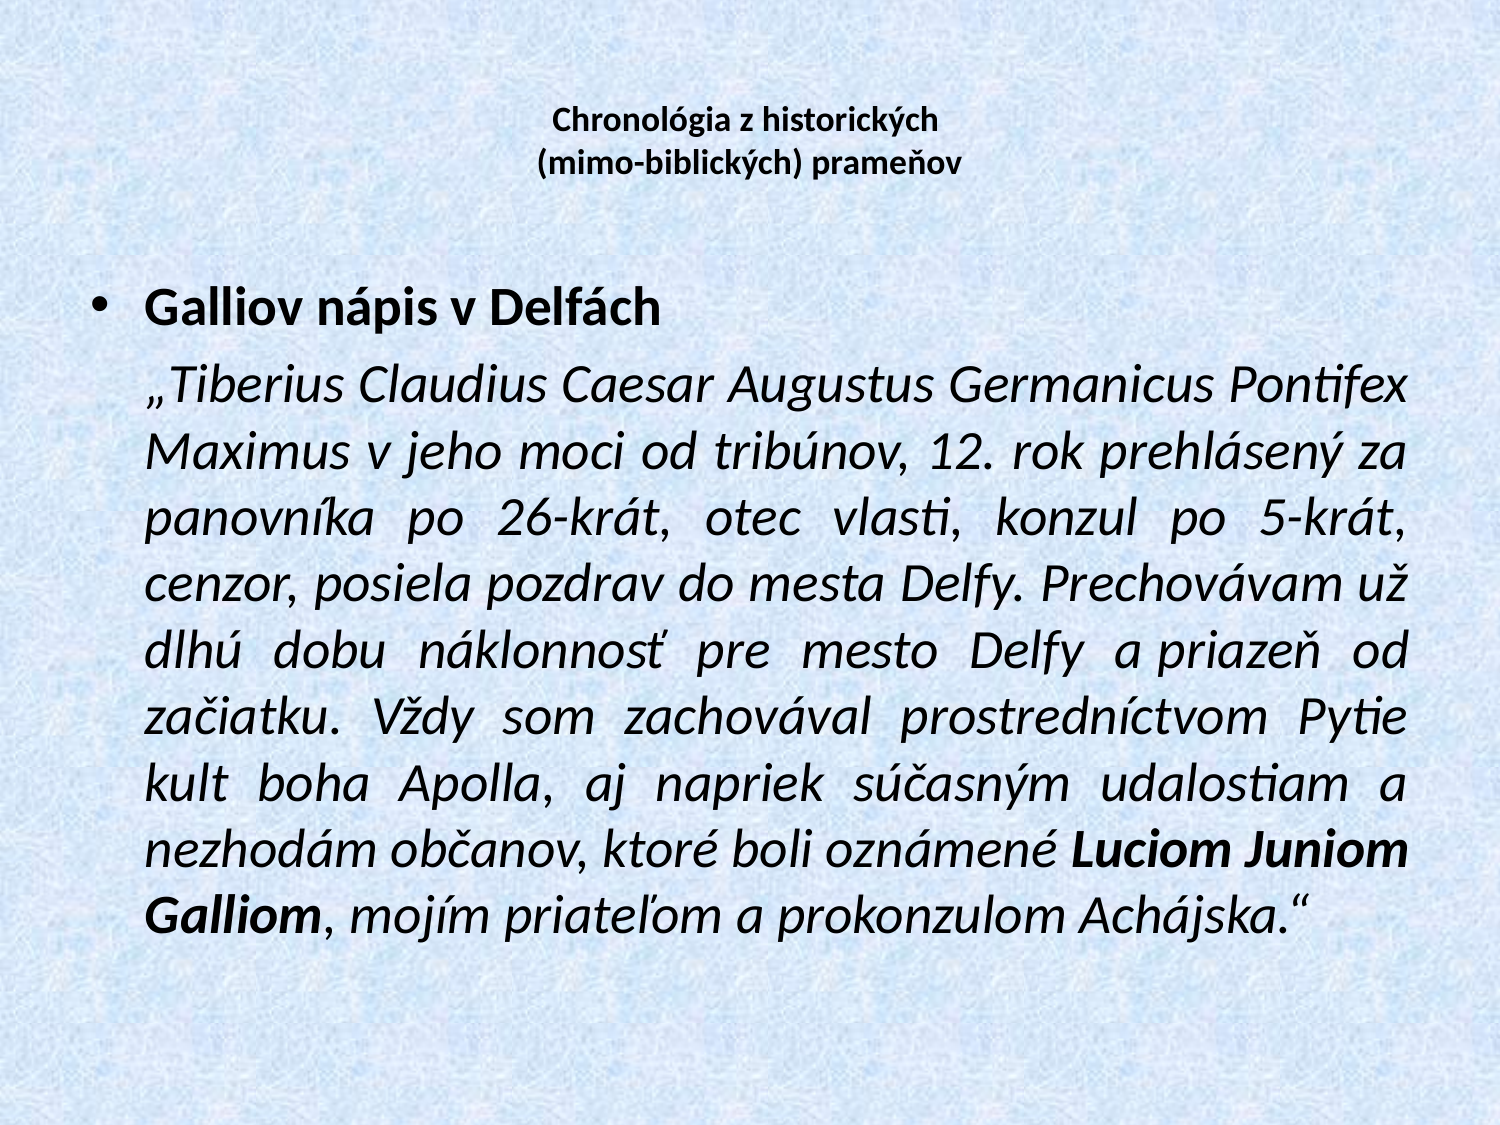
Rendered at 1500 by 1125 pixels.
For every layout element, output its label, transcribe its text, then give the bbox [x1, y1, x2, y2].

title Chronológia z historických (mimo-biblických) prameňov [75, 45, 1425, 233]
picture [0, 0, 1500, 1125]
list Galliov nápis v Delfách „Tiberius Claudius Caesar Augustus Germanicus Pontifex Maximus v jeho moci od tribúnov, 12. rok prehlásený za panovníka po 26-krát, otec vlasti, konzul po 5-krát, cenzor, posiela pozdrav do mesta Delfy. Prechovávam už dlhú dobu náklonnosť pre mesto Delfy a priazeň od začiatku. Vždy som zachovával prostredníctvom Pytie kult boha Apolla, aj napriek súčasným udalostiam a nezhodám občanov, ktoré boli oznámené Luciom Juniom Galliom, mojím priateľom a prokonzulom Achájska.“ [75, 262, 1425, 1005]
